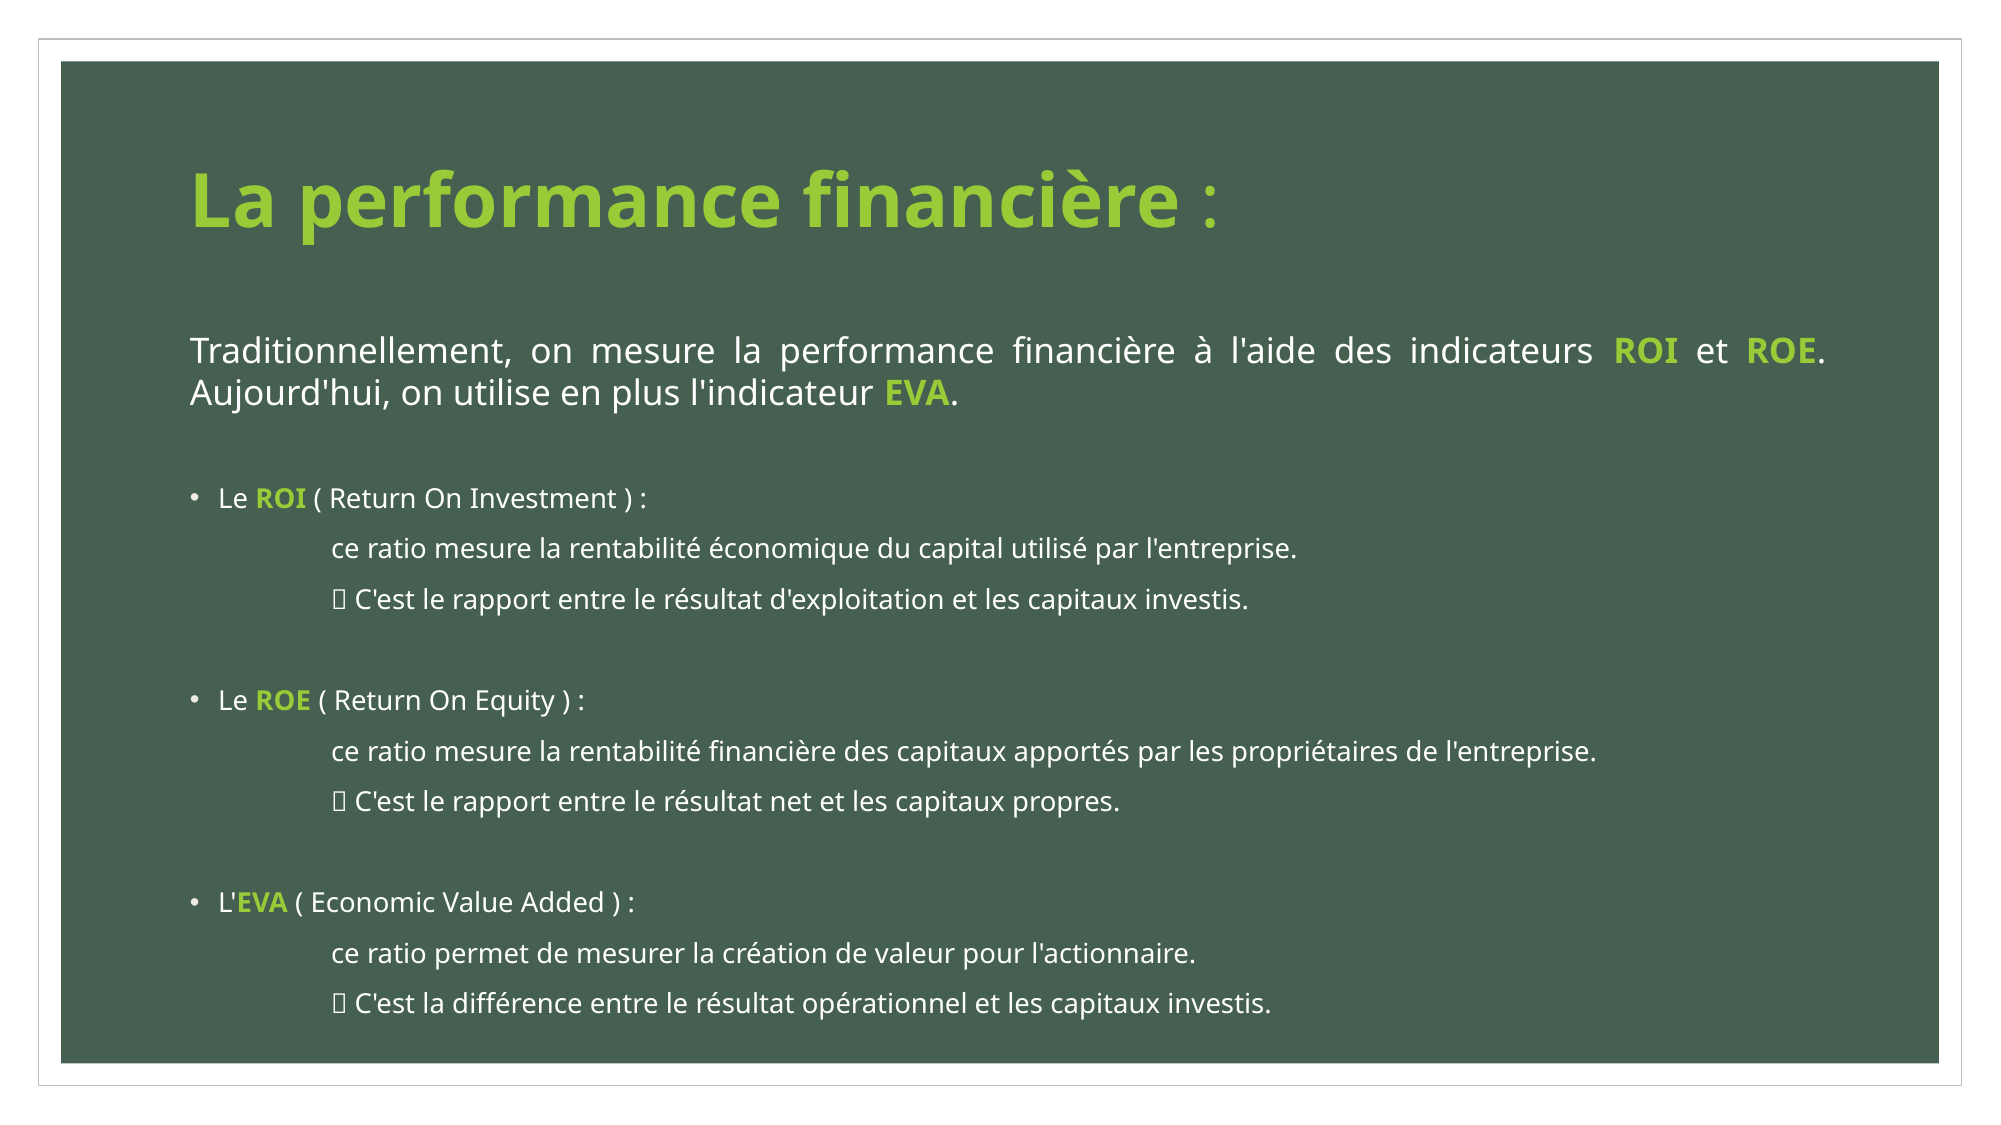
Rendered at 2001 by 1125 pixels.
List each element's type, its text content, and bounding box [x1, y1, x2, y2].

text_box La performance financière : [174, 90, 1825, 316]
list Traditionnellement, on mesure la performance financière à l'aide des indicateurs ROI et ROE. Aujourd'hui, on utilise en plus l'indicateur EVA. Le ROI ( Return On Investment ) : ce ratio mesure la rentabilité économique du capital utilisé par l'entreprise.  C'est le rapport entre le résultat d'exploitation et les capitaux investis. Le ROE ( Return On Equity ) : ce ratio mesure la rentabilité financière des capitaux apportés par les propriétaires de l'entreprise.  C'est le rapport entre le résultat net et les capitaux propres. L'EVA ( Economic Value Added ) : ce ratio permet de mesurer la création de valeur pour l'actionnaire.  C'est la différence entre le résultat opérationnel et les capitaux investis. [174, 260, 1842, 1035]
